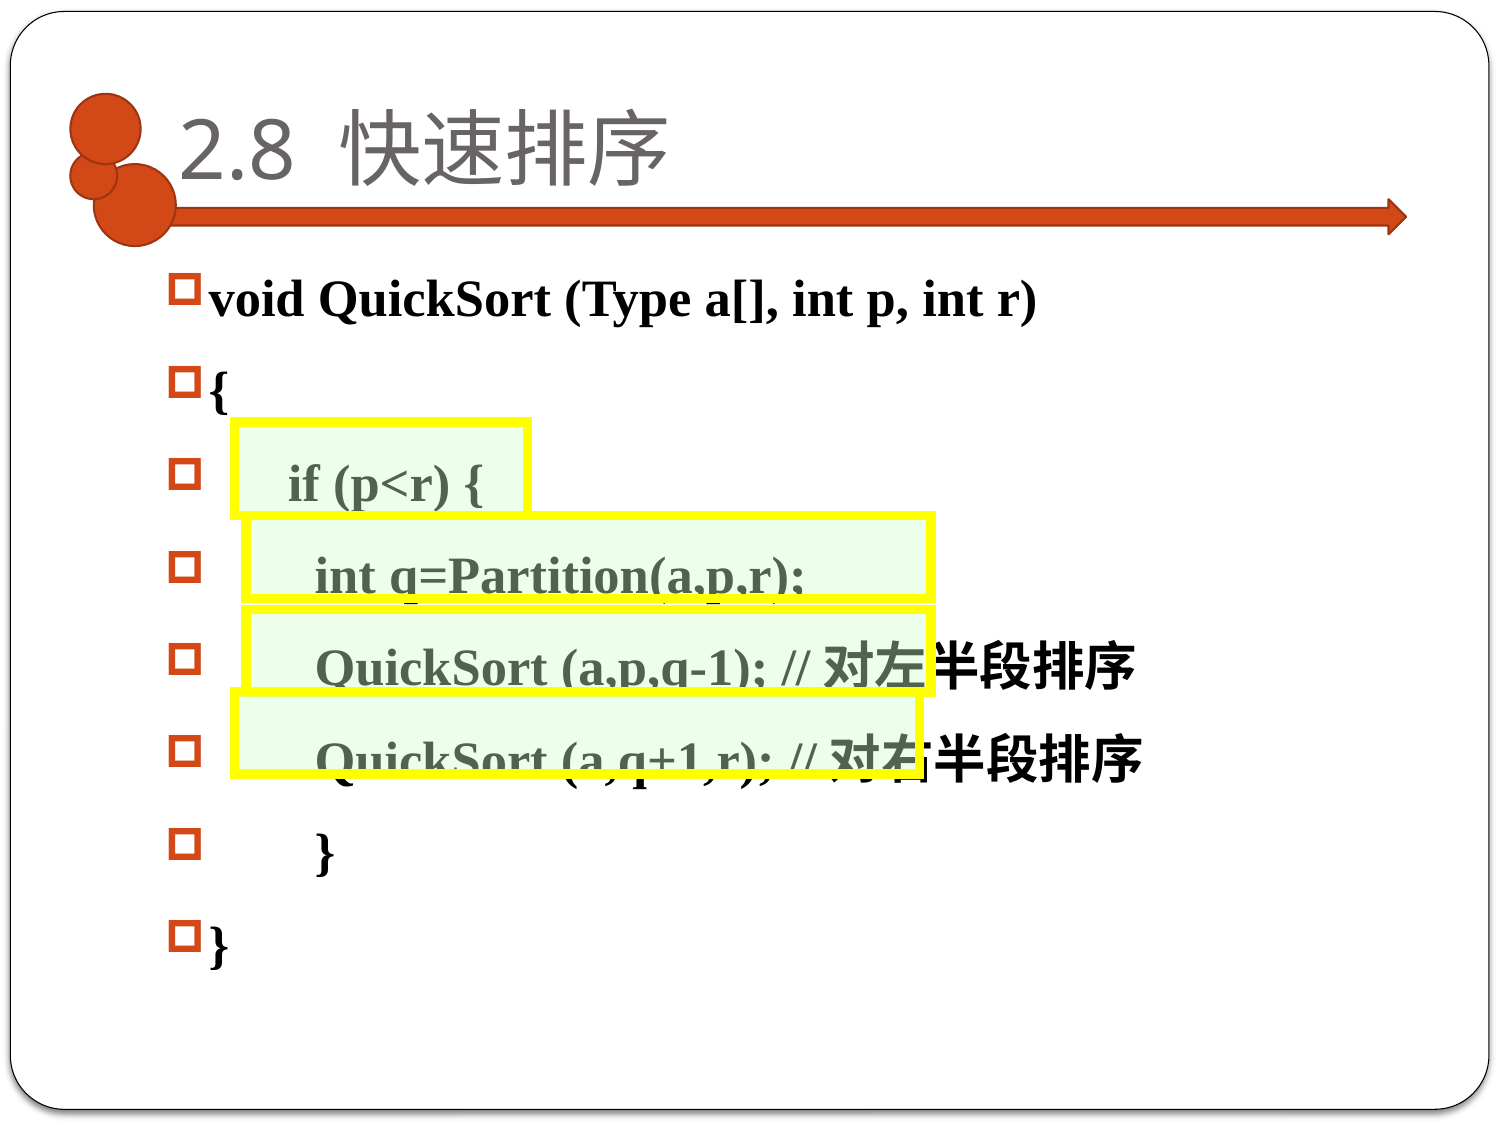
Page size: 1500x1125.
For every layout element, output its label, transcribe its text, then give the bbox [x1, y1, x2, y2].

title 2.8 快速排序 [163, 23, 1440, 212]
text_box [246, 609, 932, 693]
text_box [246, 515, 932, 599]
text_box [234, 691, 920, 775]
text_box [81, 0, 1357, 153]
list void QuickSort (Type a[], int p, int r) { if (p<r) { int q=Partition(a,p,r); QuickSort (a,p,q-1); //对左半段排序 QuickSort (a,q+1,r); //对右半段排序 } } [149, 237, 1426, 988]
text_box [234, 421, 528, 516]
